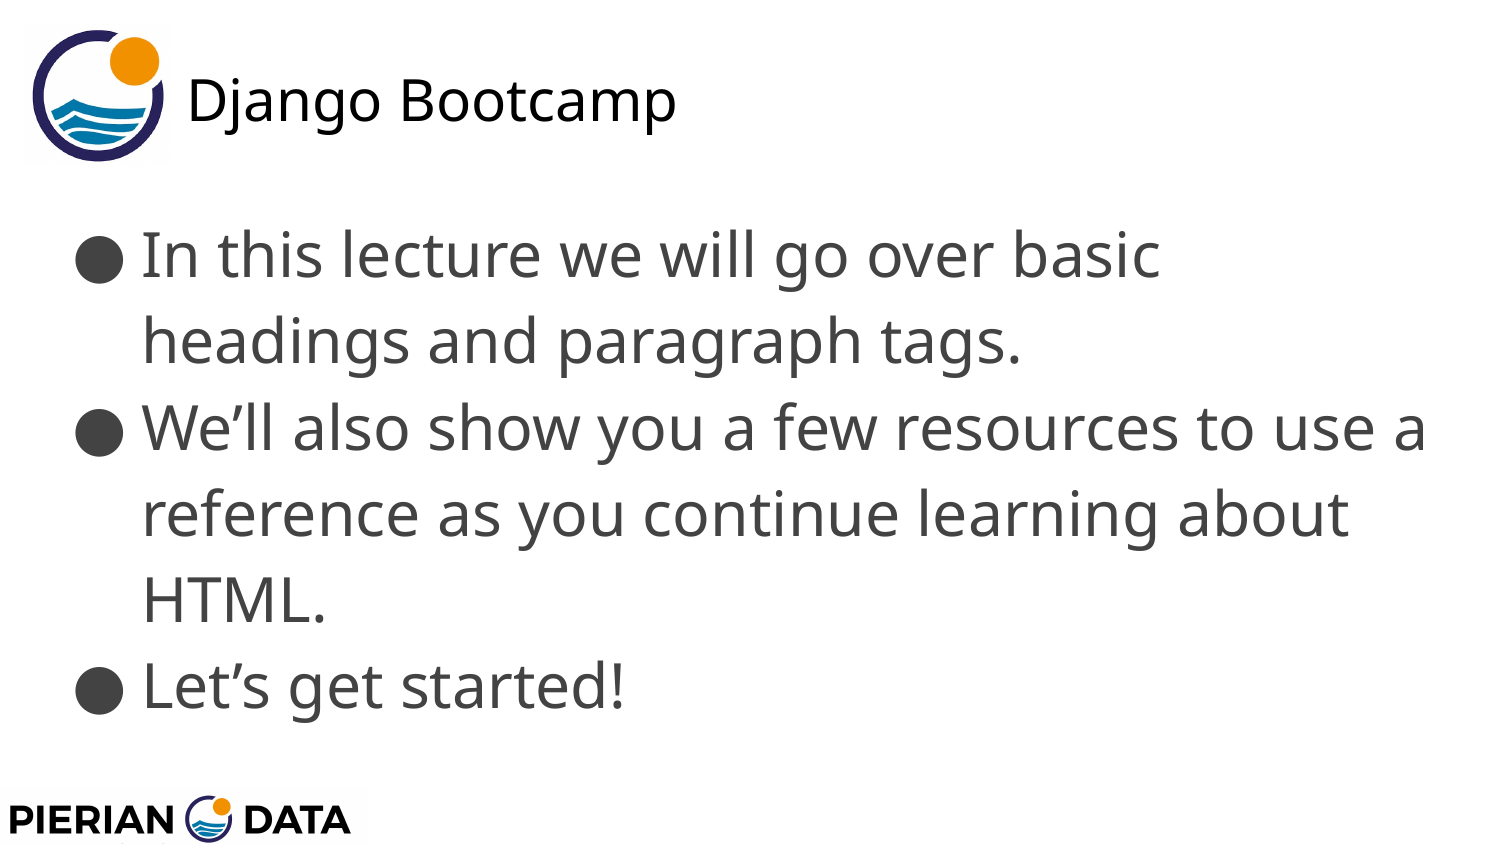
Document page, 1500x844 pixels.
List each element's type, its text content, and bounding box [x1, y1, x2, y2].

picture [24, 24, 172, 167]
title Django Bootcamp [176, 48, 1449, 143]
list In this lecture we will go over basic headings and paragraph tags. We’ll also show you a few resources to use a reference as you continue learning about HTML. Let’s get started! [51, 189, 1449, 750]
picture [0, 787, 368, 844]
